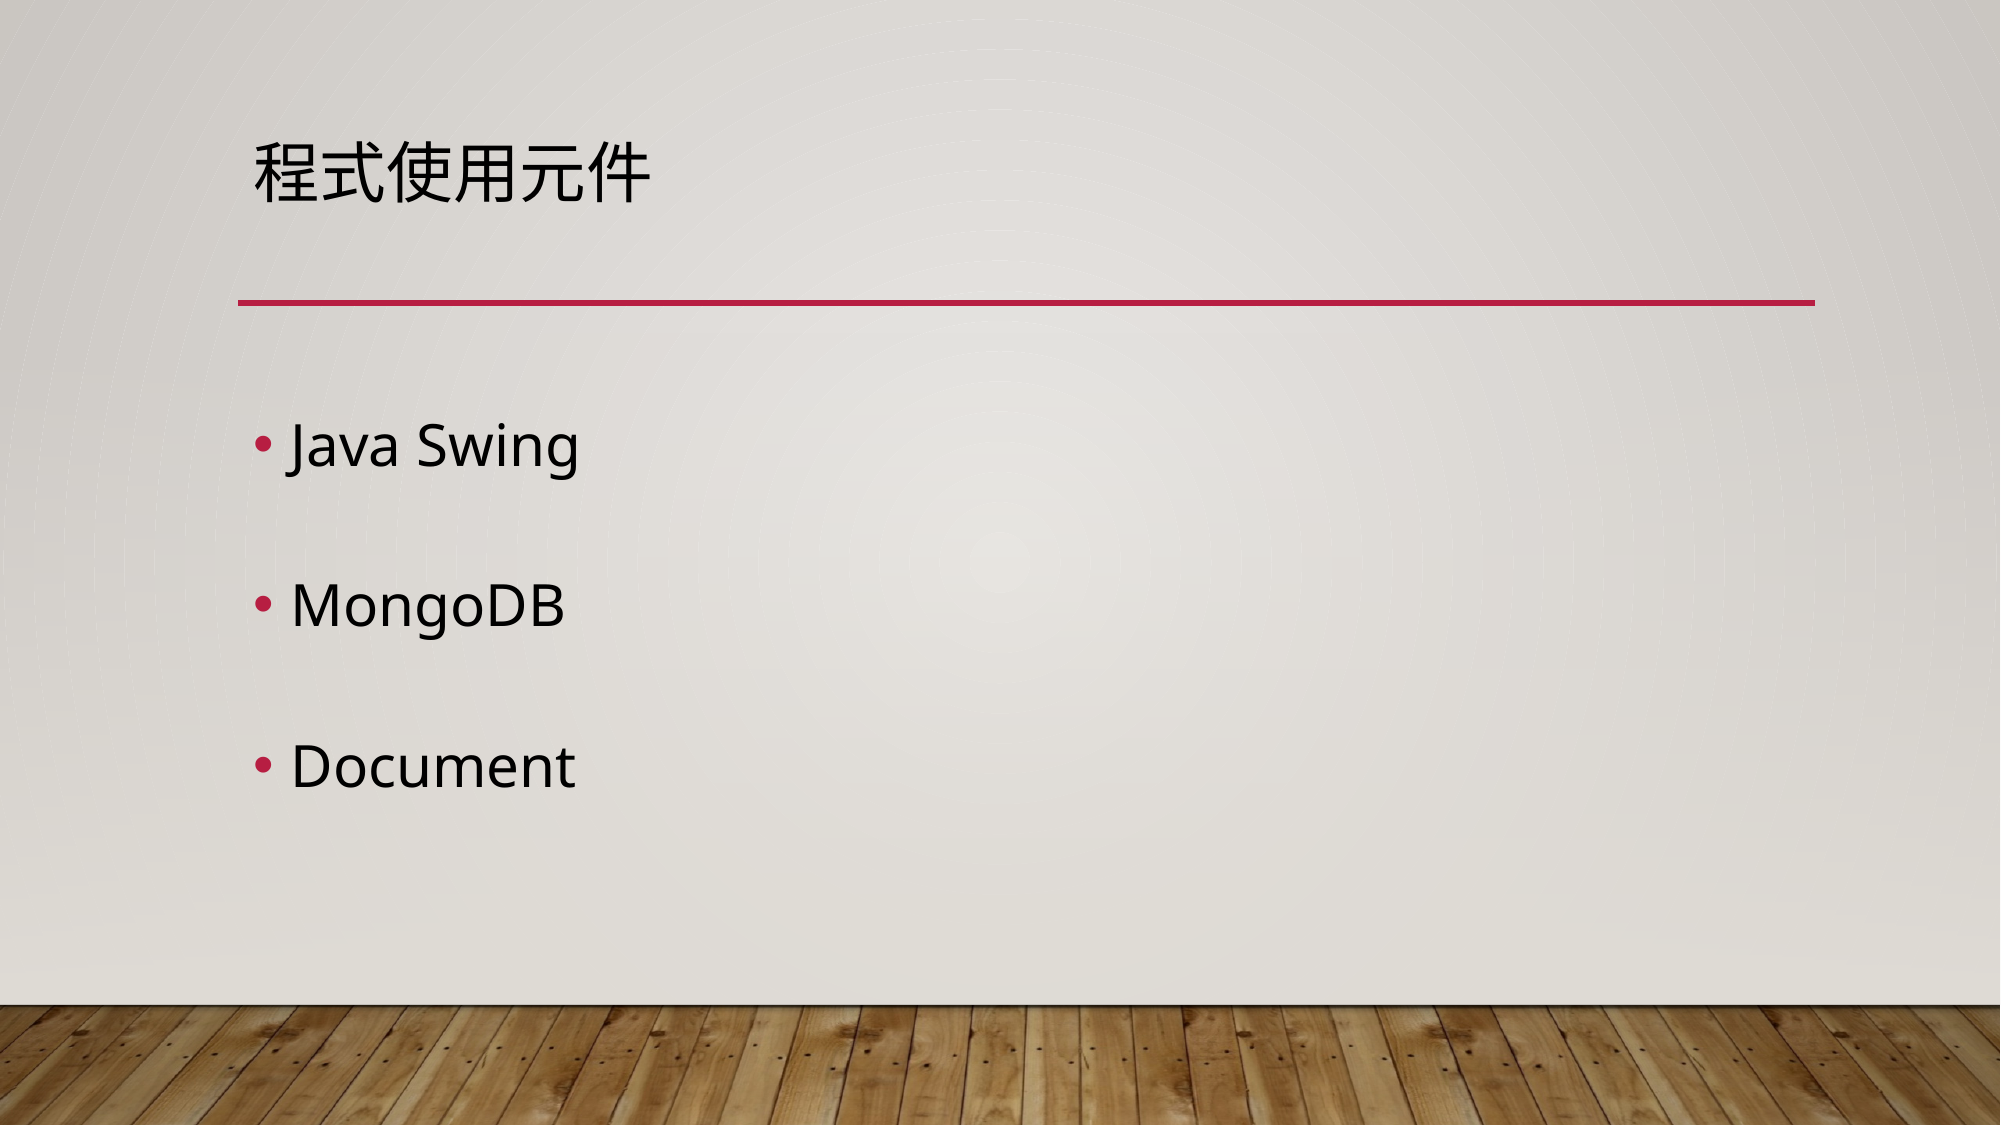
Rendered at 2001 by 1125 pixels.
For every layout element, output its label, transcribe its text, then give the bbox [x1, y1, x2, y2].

picture [0, 1005, 2000, 1125]
list Java Swing MongoDB Document [238, 330, 1814, 897]
title 程式使用元件 [238, 131, 1814, 305]
